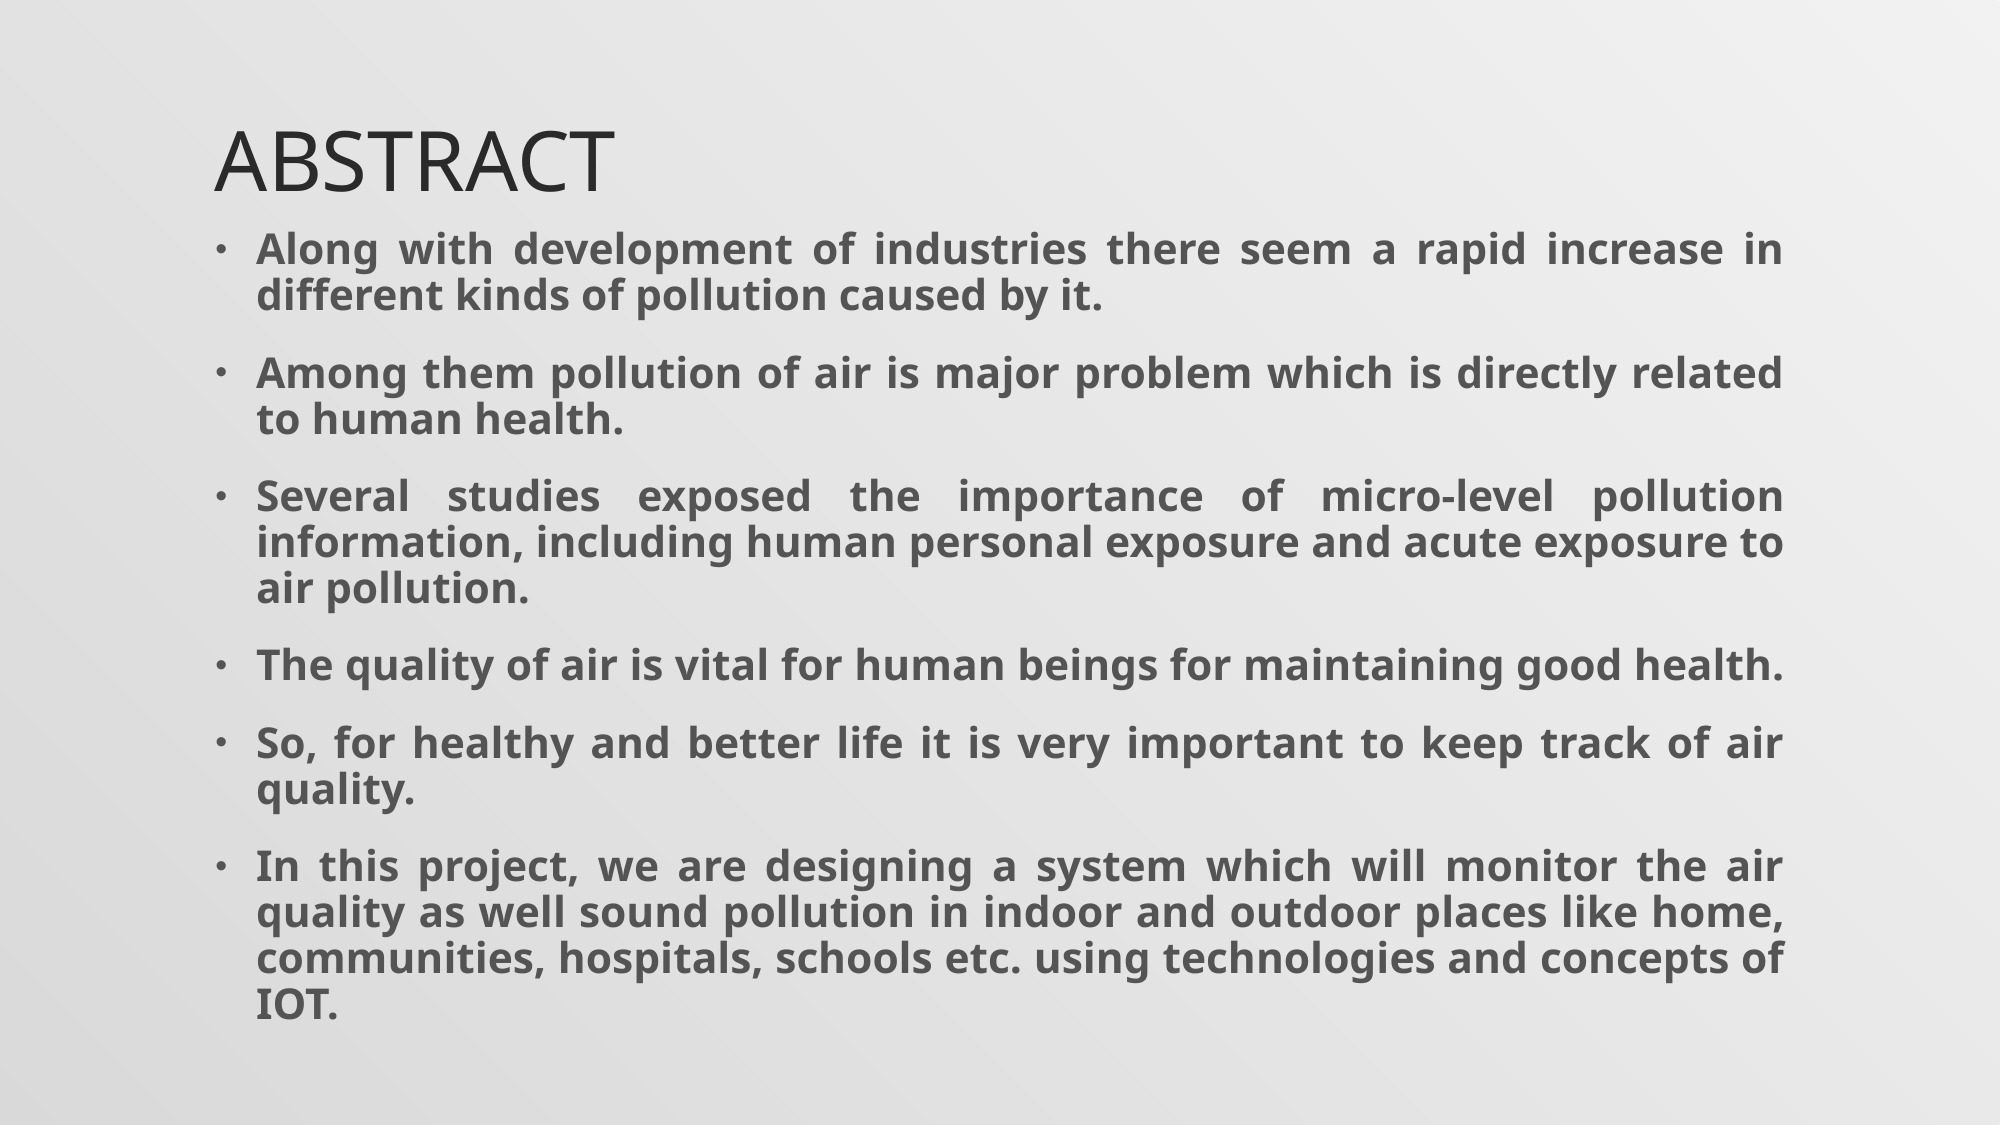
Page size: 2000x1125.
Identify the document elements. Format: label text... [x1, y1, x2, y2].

list Along with development of industries there seem a rapid increase in different kinds of pollution caused by it. Among them pollution of air is major problem which is directly related to human health. Several studies exposed the importance of micro-level pollution information, including human personal exposure and acute exposure to air pollution. The quality of air is vital for human beings for maintaining good health. So, for healthy and better life it is very important to keep track of air quality. In this project, we are designing a system which will monitor the air quality as well sound pollution in indoor and outdoor places like home, communities, hospitals, schools etc. using technologies and concepts of IOT. [199, 220, 1800, 1084]
title Abstract [199, 0, 1800, 218]
